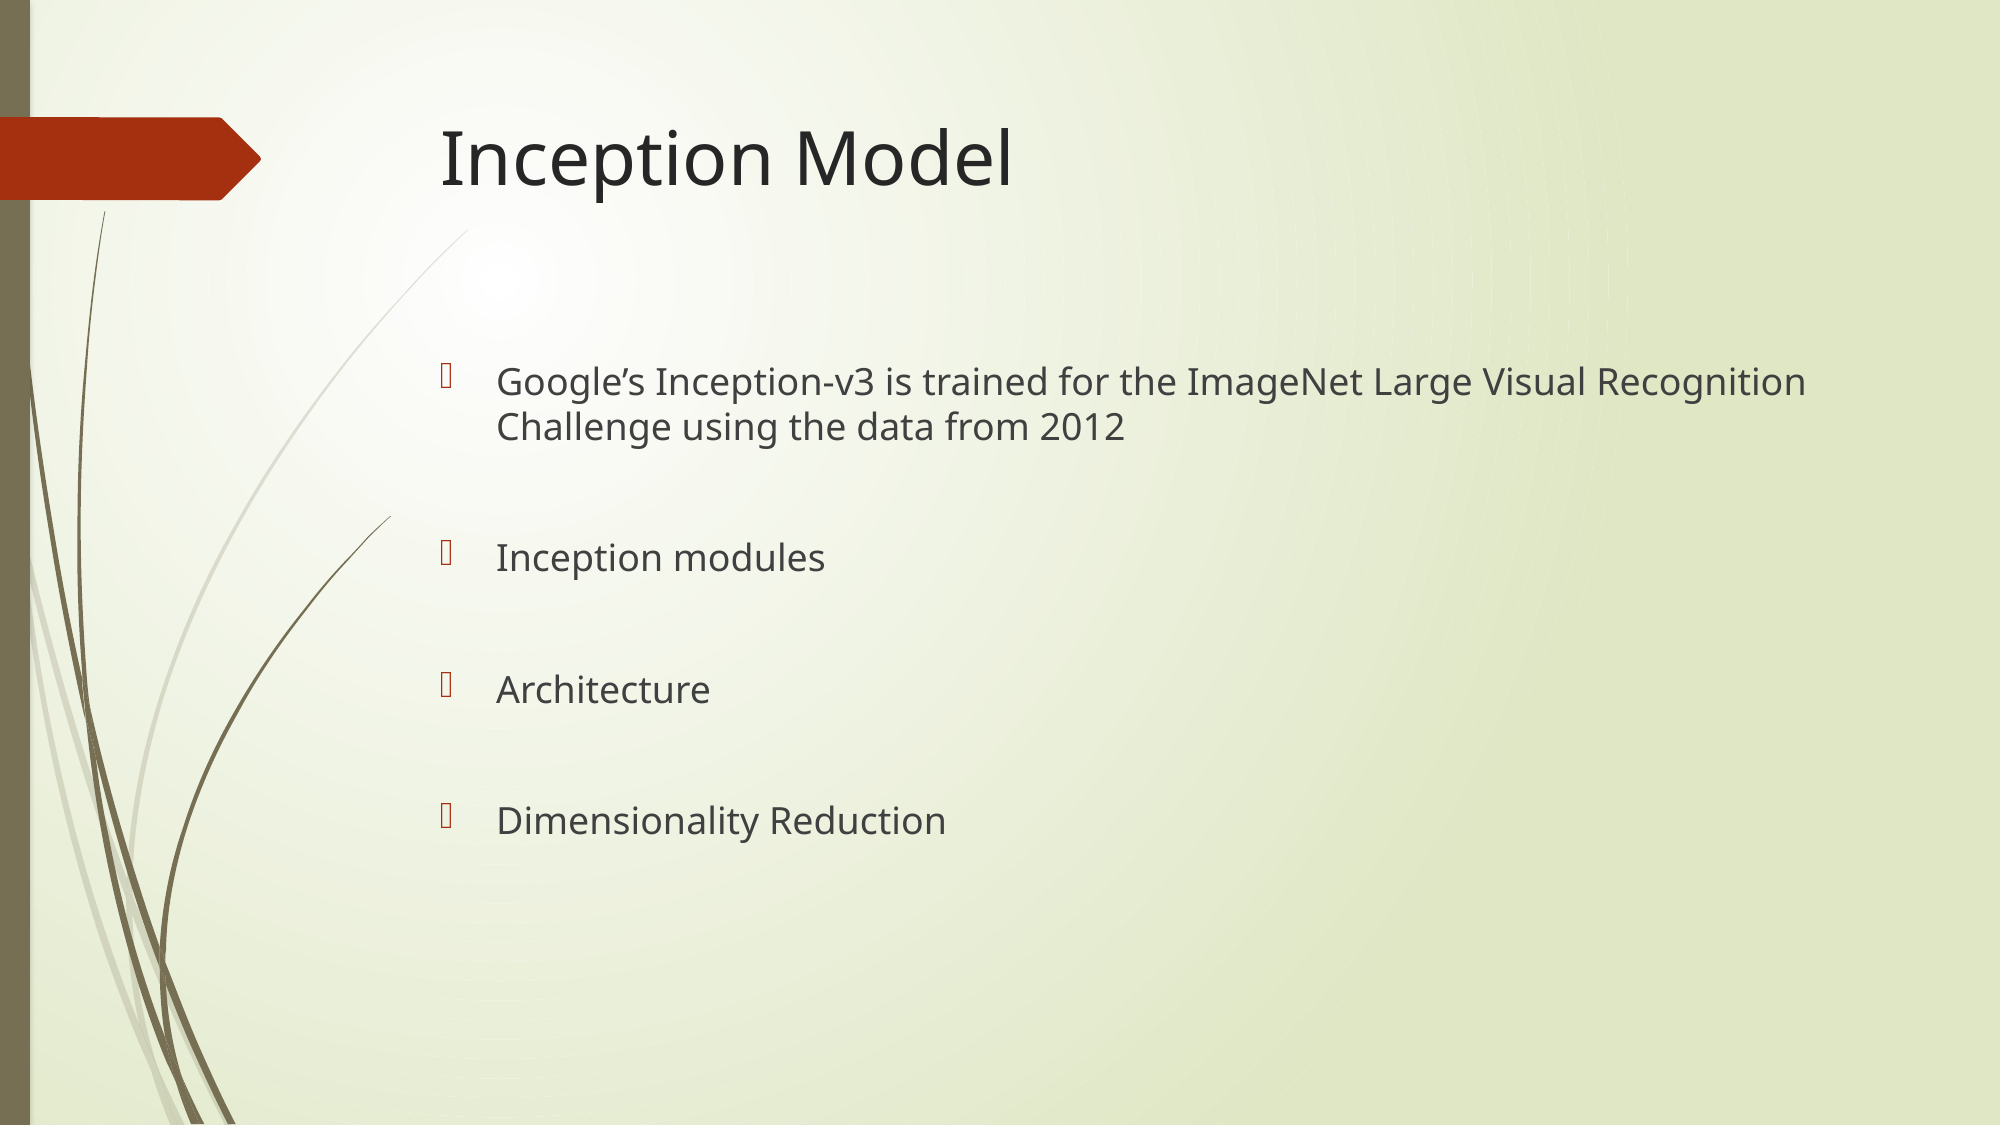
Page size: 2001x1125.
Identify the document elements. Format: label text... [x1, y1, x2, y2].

list Google’s Inception-v3 is trained for the ImageNet Large Visual Recognition Challenge using the data from 2012 Inception modules Architecture Dimensionality Reduction [424, 350, 1888, 970]
title Inception Model [425, 102, 1888, 313]
